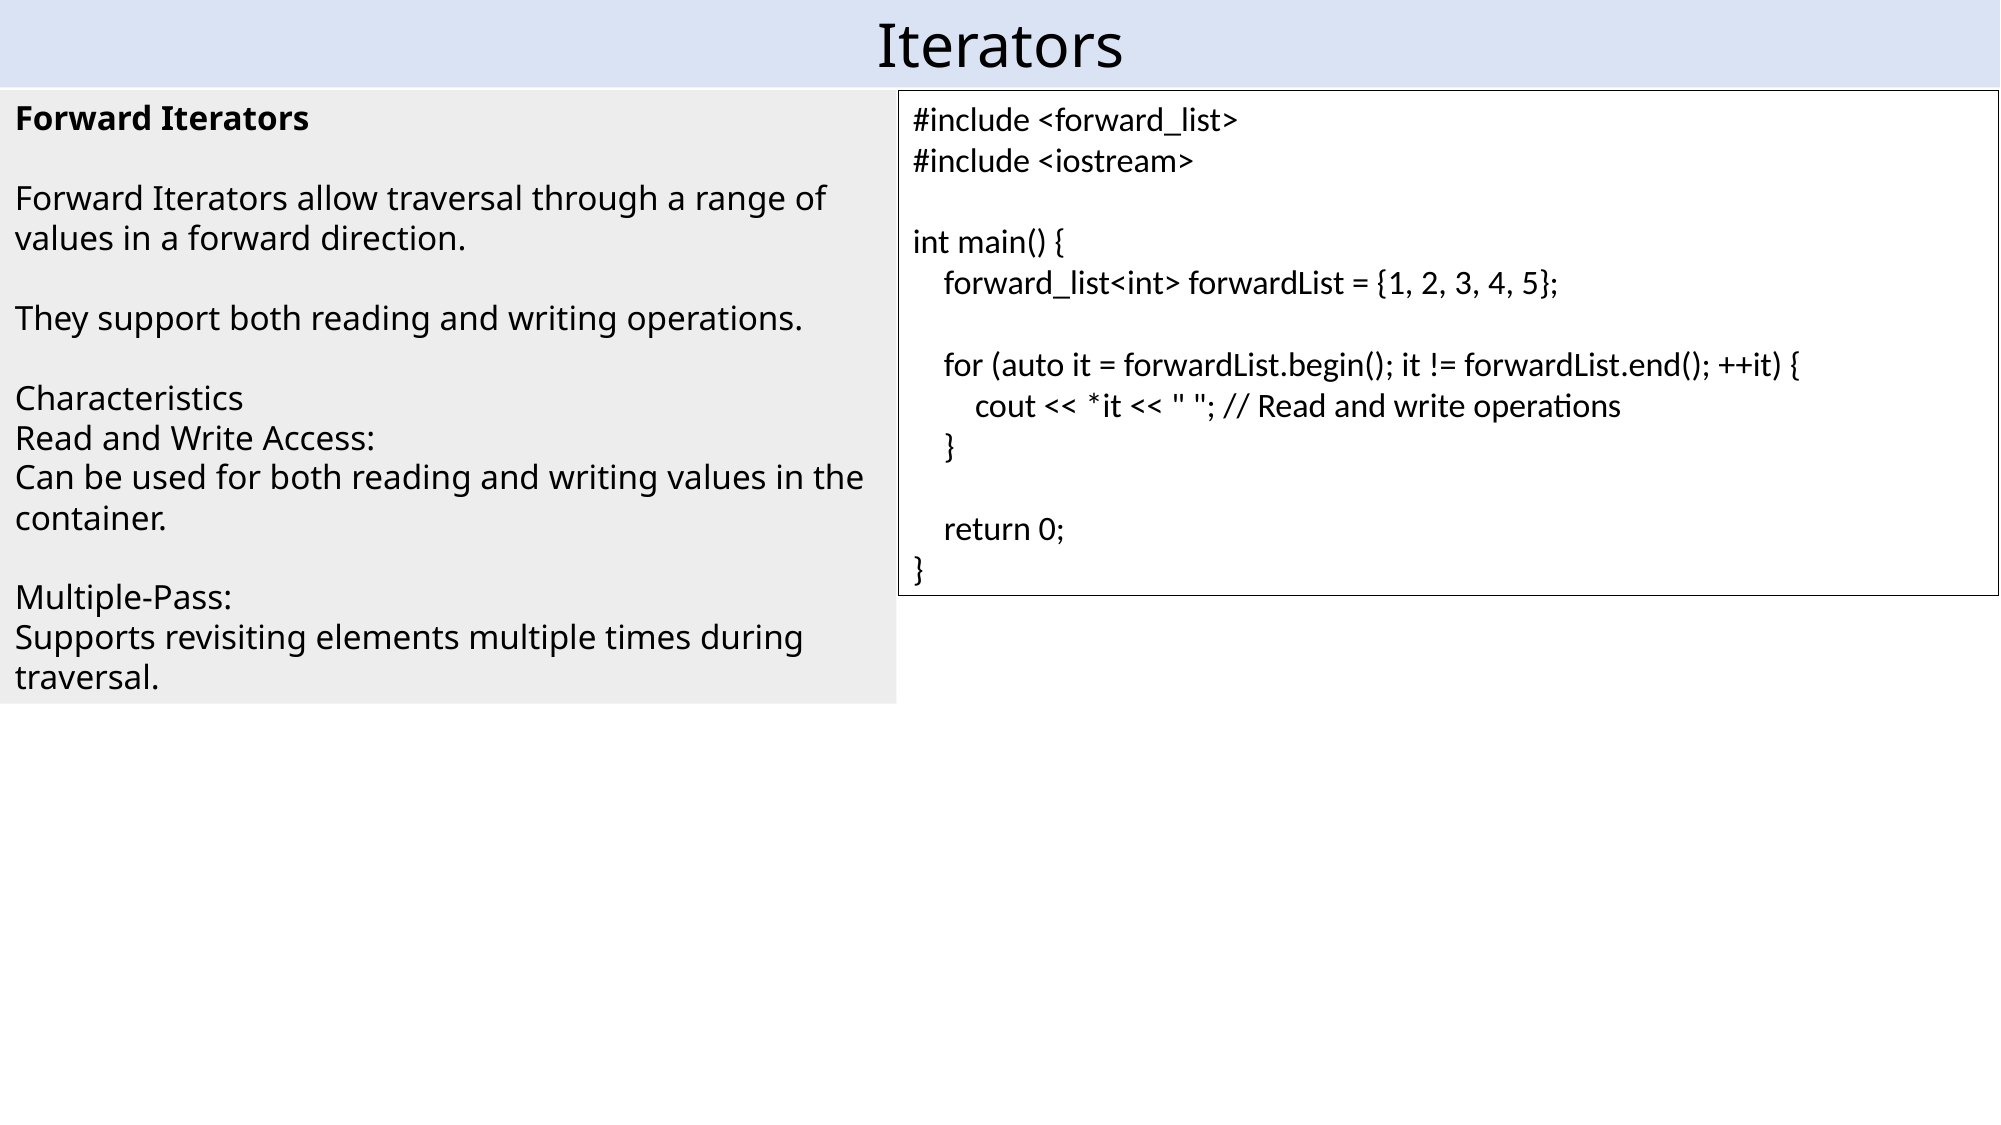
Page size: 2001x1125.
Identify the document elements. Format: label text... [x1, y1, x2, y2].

text_box #include <forward_list> #include <iostream> int main() { forward_list<int> forwardList = {1, 2, 3, 4, 5}; for (auto it = forwardList.begin(); it != forwardList.end(); ++it) { cout << *it << " "; // Read and write operations } return 0; } [898, 90, 1999, 596]
text_box Forward Iterators Forward Iterators allow traversal through a range of values in a forward direction. They support both reading and writing operations. Characteristics Read and Write Access: Can be used for both reading and writing values in the container. Multiple-Pass: Supports revisiting elements multiple times during traversal. [0, 90, 897, 704]
text_box Iterators [0, 0, 2000, 88]
